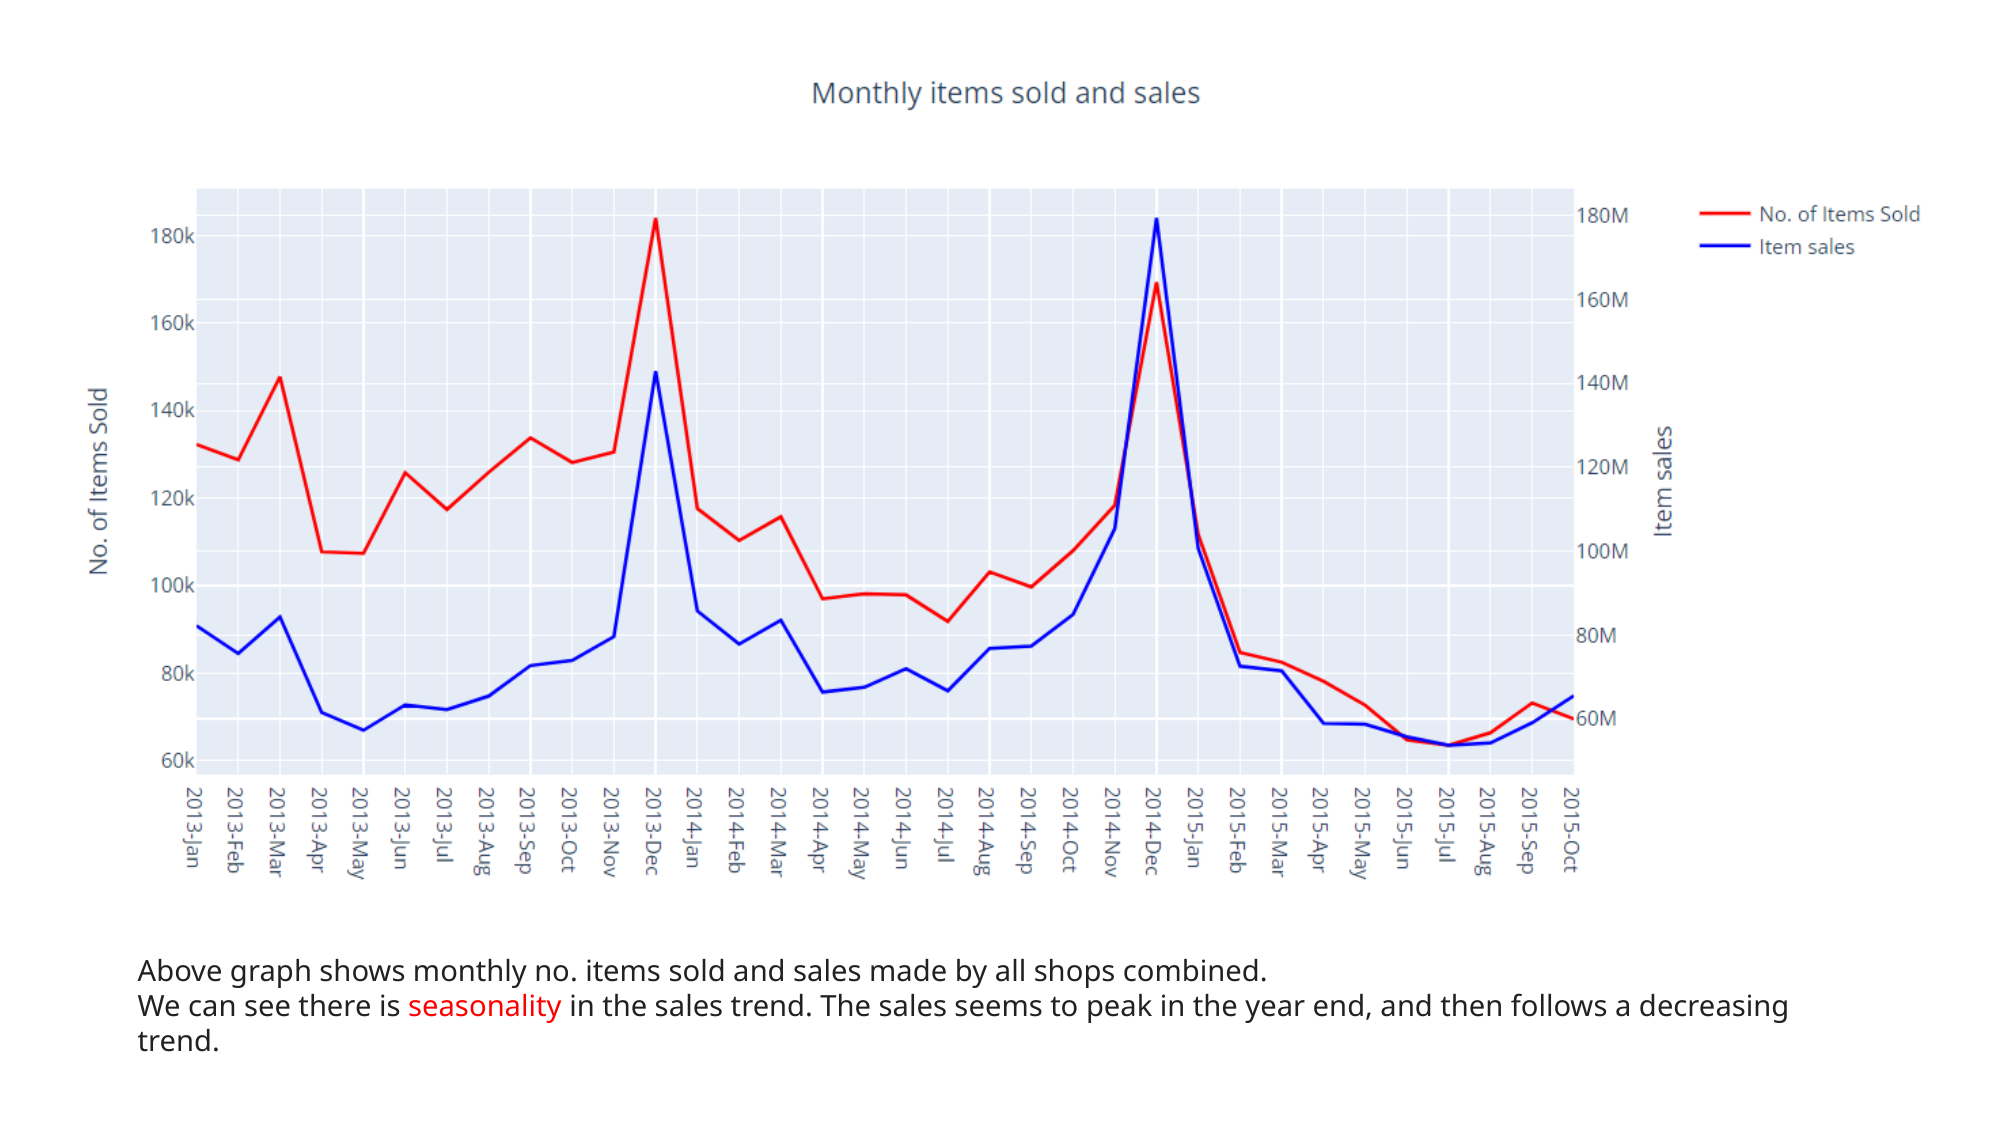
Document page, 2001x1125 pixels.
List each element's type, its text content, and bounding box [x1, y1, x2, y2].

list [49, 49, 1950, 931]
text_box Above graph shows monthly no. items sold and sales made by all shops combined. We can see there is seasonality in the sales trend. The sales seems to peak in the year end, and then follows a decreasing trend. [122, 944, 1877, 1110]
